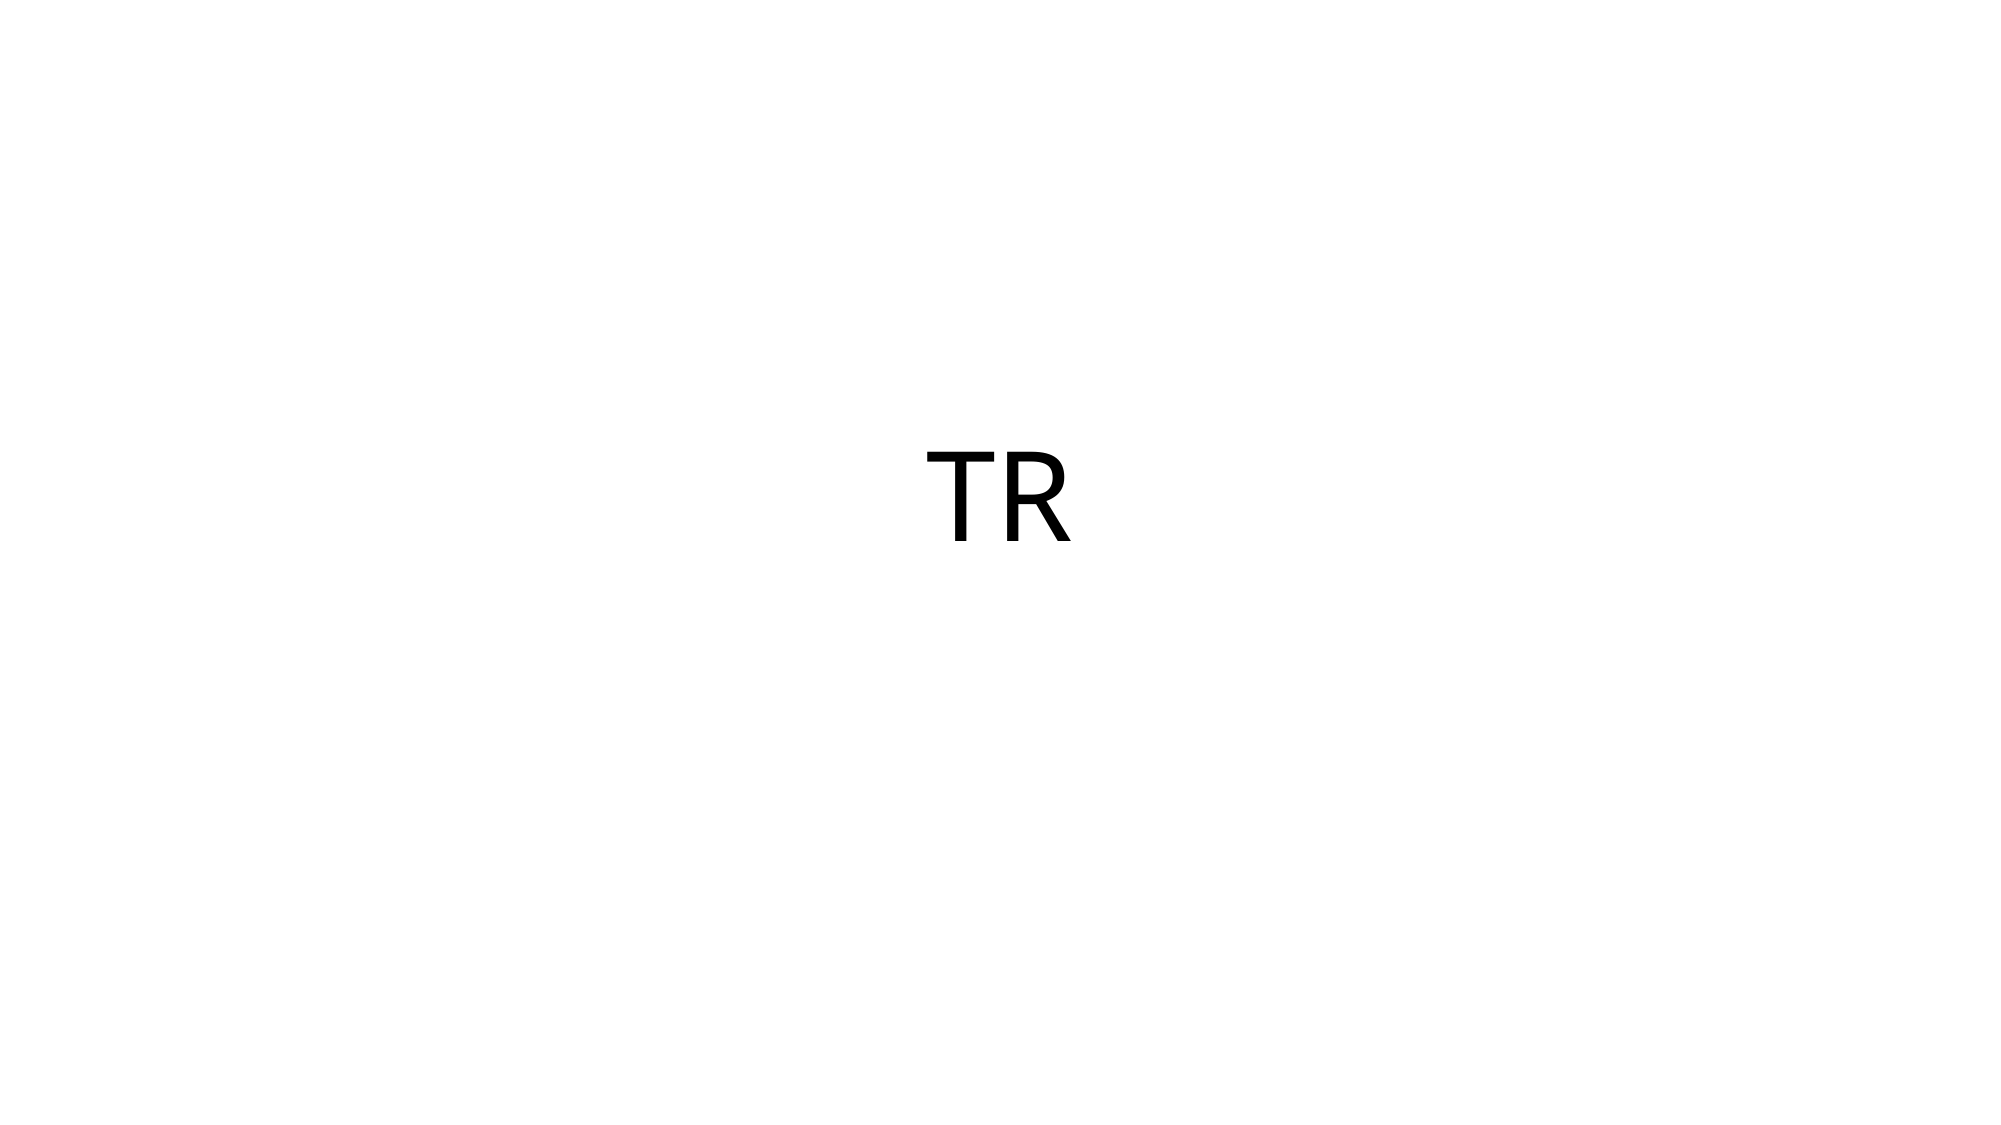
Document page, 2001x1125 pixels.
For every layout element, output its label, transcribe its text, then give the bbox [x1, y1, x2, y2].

title TR [249, 184, 1750, 576]
